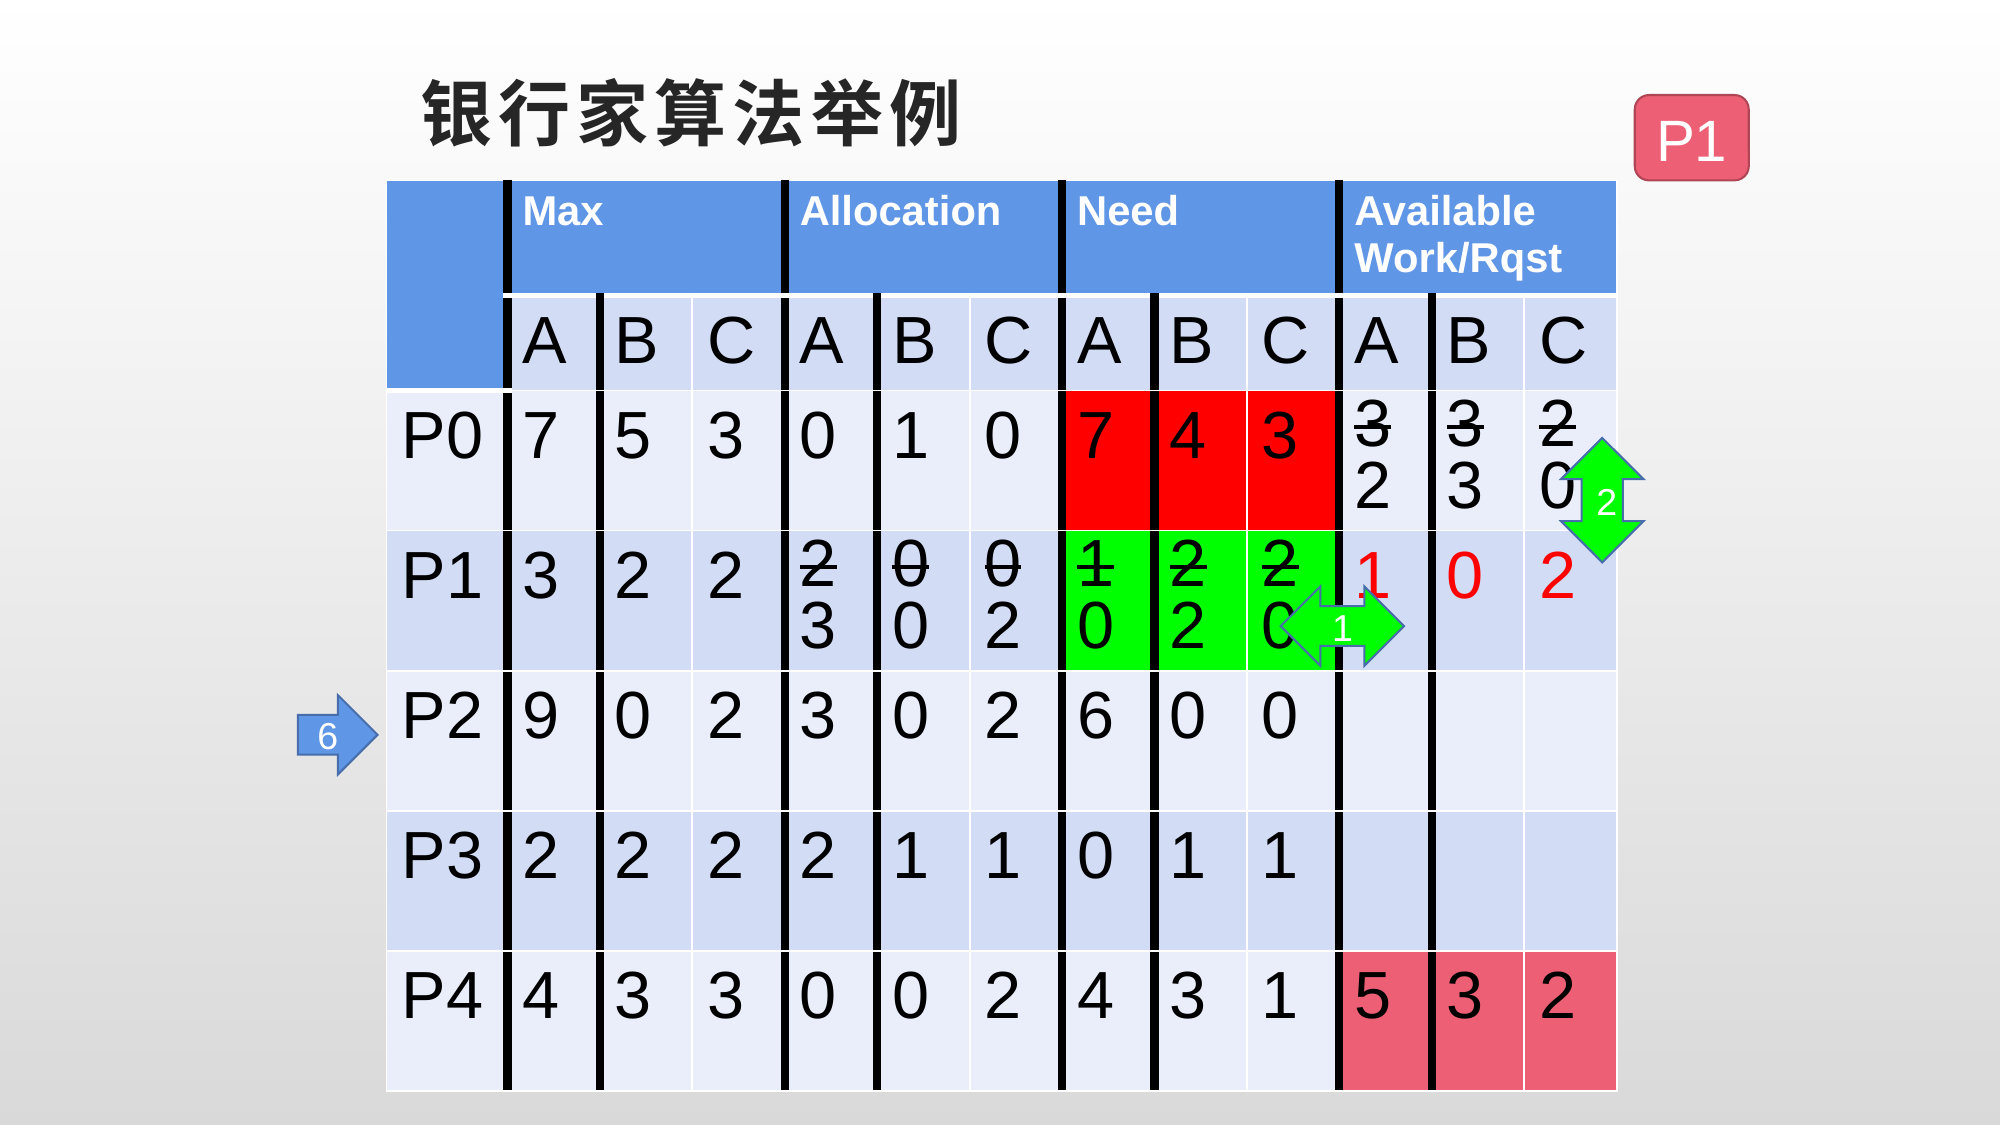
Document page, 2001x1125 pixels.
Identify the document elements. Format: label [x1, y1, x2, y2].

table_cell [387, 672, 503, 810]
table_cell [1066, 531, 1150, 670]
table_cell [1248, 952, 1335, 1090]
table_cell [387, 952, 503, 1090]
table_cell [881, 298, 969, 390]
table_cell [1248, 298, 1335, 390]
title [405, 60, 1598, 163]
text_box [1279, 583, 1406, 669]
table_cell [512, 391, 596, 530]
table_cell [512, 531, 596, 670]
text_box [1633, 93, 1750, 182]
table_cell [1159, 531, 1246, 670]
table_cell [1248, 391, 1335, 530]
table_cell [604, 298, 691, 390]
table_header [789, 181, 1058, 293]
table_header [1343, 181, 1616, 293]
table_cell [1159, 298, 1246, 390]
table_cell [604, 531, 691, 670]
table_cell [1525, 391, 1616, 530]
table_cell [1066, 391, 1150, 530]
table_cell [1343, 812, 1428, 950]
table_cell [1248, 812, 1335, 950]
table_cell [789, 298, 873, 390]
table_cell [693, 672, 781, 810]
table_cell [971, 952, 1058, 1090]
table_cell [604, 672, 691, 810]
text_box [296, 692, 380, 778]
table_cell [881, 672, 969, 810]
table_cell [604, 952, 691, 1090]
table_cell [693, 298, 781, 390]
table_cell [512, 952, 596, 1090]
table_cell [387, 531, 503, 670]
table_cell [1343, 952, 1428, 1090]
table_cell [881, 952, 969, 1090]
table_cell [512, 298, 596, 390]
table_cell [971, 812, 1058, 950]
table_cell [387, 393, 503, 530]
table_cell [971, 391, 1058, 530]
table_cell [1436, 391, 1523, 530]
table_cell [387, 812, 503, 950]
table_cell [1159, 952, 1246, 1090]
text_box [1558, 436, 1647, 564]
table_cell [789, 672, 873, 810]
table_cell [1525, 531, 1616, 670]
table_cell [1436, 672, 1523, 810]
table_cell [881, 531, 969, 670]
table_cell [1436, 812, 1523, 950]
table_cell [971, 672, 1058, 810]
table_cell [1343, 531, 1428, 670]
table_header [387, 181, 503, 388]
table_cell [604, 812, 691, 950]
table_cell [1525, 672, 1616, 810]
table_cell [1066, 298, 1150, 390]
table_cell [971, 531, 1058, 670]
table_cell [693, 531, 781, 670]
table_cell [881, 391, 969, 530]
table_cell [1343, 672, 1428, 810]
table_cell [1066, 952, 1150, 1090]
table_cell [1436, 531, 1523, 670]
table_cell [604, 391, 691, 530]
table_header [1066, 181, 1335, 293]
table_cell [1525, 298, 1616, 390]
table_cell [512, 672, 596, 810]
table_cell [1248, 531, 1335, 670]
table_cell [971, 298, 1058, 390]
table_cell [512, 812, 596, 950]
table_cell [1159, 672, 1246, 810]
table_cell [1066, 672, 1150, 810]
table_cell [1525, 812, 1616, 950]
table_cell [1436, 298, 1523, 390]
table_cell [1343, 298, 1428, 390]
table_cell [1159, 391, 1246, 530]
table_cell [1248, 672, 1335, 810]
table_cell [693, 952, 781, 1090]
table_cell [693, 812, 781, 950]
table_cell [1066, 812, 1150, 950]
table_cell [1525, 952, 1616, 1090]
table_cell [881, 812, 969, 950]
table_cell [789, 531, 873, 670]
table_cell [789, 952, 873, 1090]
table_cell [1159, 812, 1246, 950]
table_cell [693, 391, 781, 530]
table_cell [789, 391, 873, 530]
table_cell [1343, 391, 1428, 530]
table_header [512, 181, 781, 293]
table_cell [789, 812, 873, 950]
table_cell [1436, 952, 1523, 1090]
